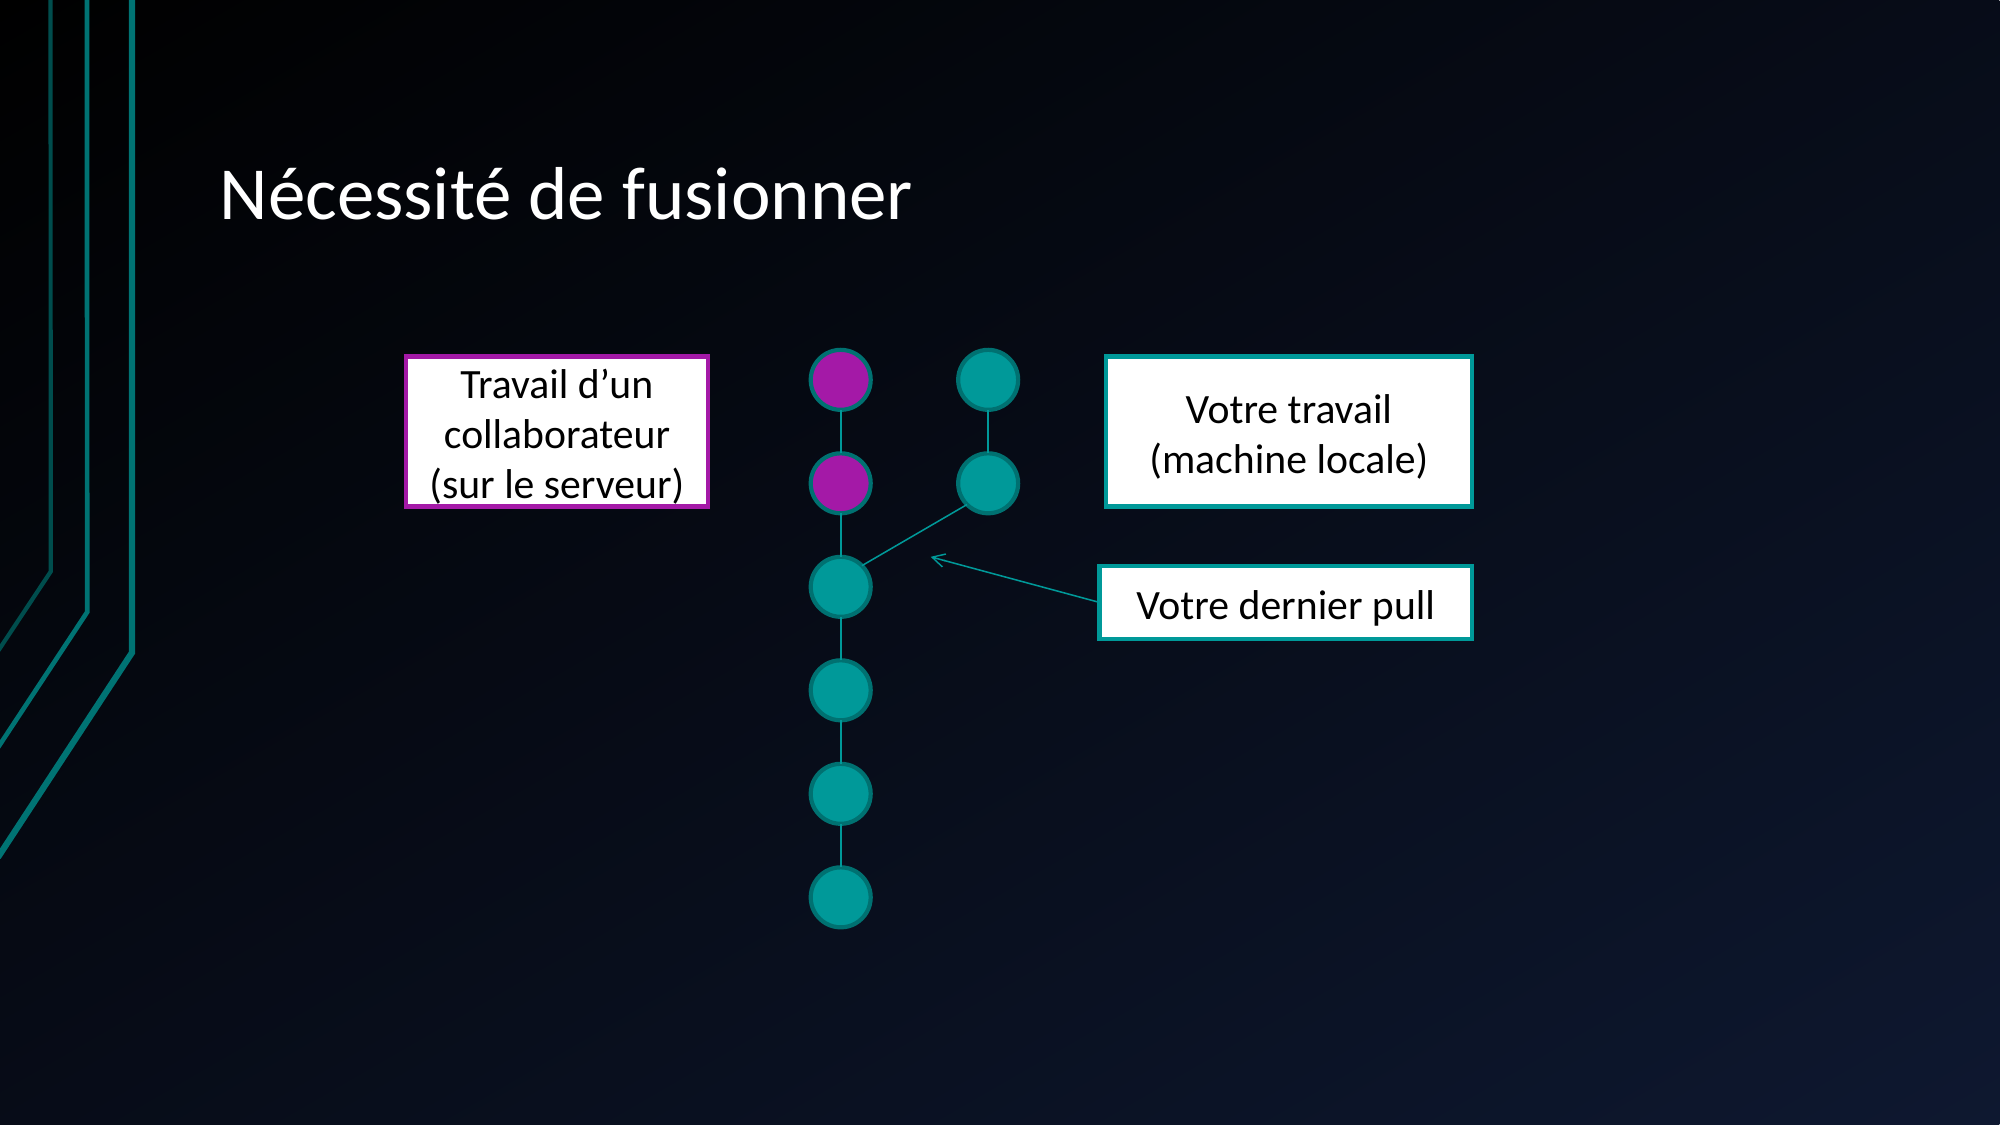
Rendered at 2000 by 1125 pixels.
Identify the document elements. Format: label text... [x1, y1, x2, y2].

text_box Votre travail (machine locale) [1104, 354, 1474, 509]
text_box [808, 451, 873, 516]
text_box [808, 761, 873, 826]
text_box [808, 347, 873, 412]
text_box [861, 504, 968, 566]
text_box [808, 865, 873, 930]
text_box [956, 451, 1021, 516]
text_box [808, 658, 873, 723]
text_box Votre dernier pull [1097, 564, 1474, 641]
text_box [956, 347, 1021, 412]
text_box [930, 556, 1100, 603]
text_box Travail d’un collaborateur (sur le serveur) [404, 354, 710, 509]
title Nécessité de fusionner [199, 45, 1900, 246]
text_box [808, 554, 873, 619]
